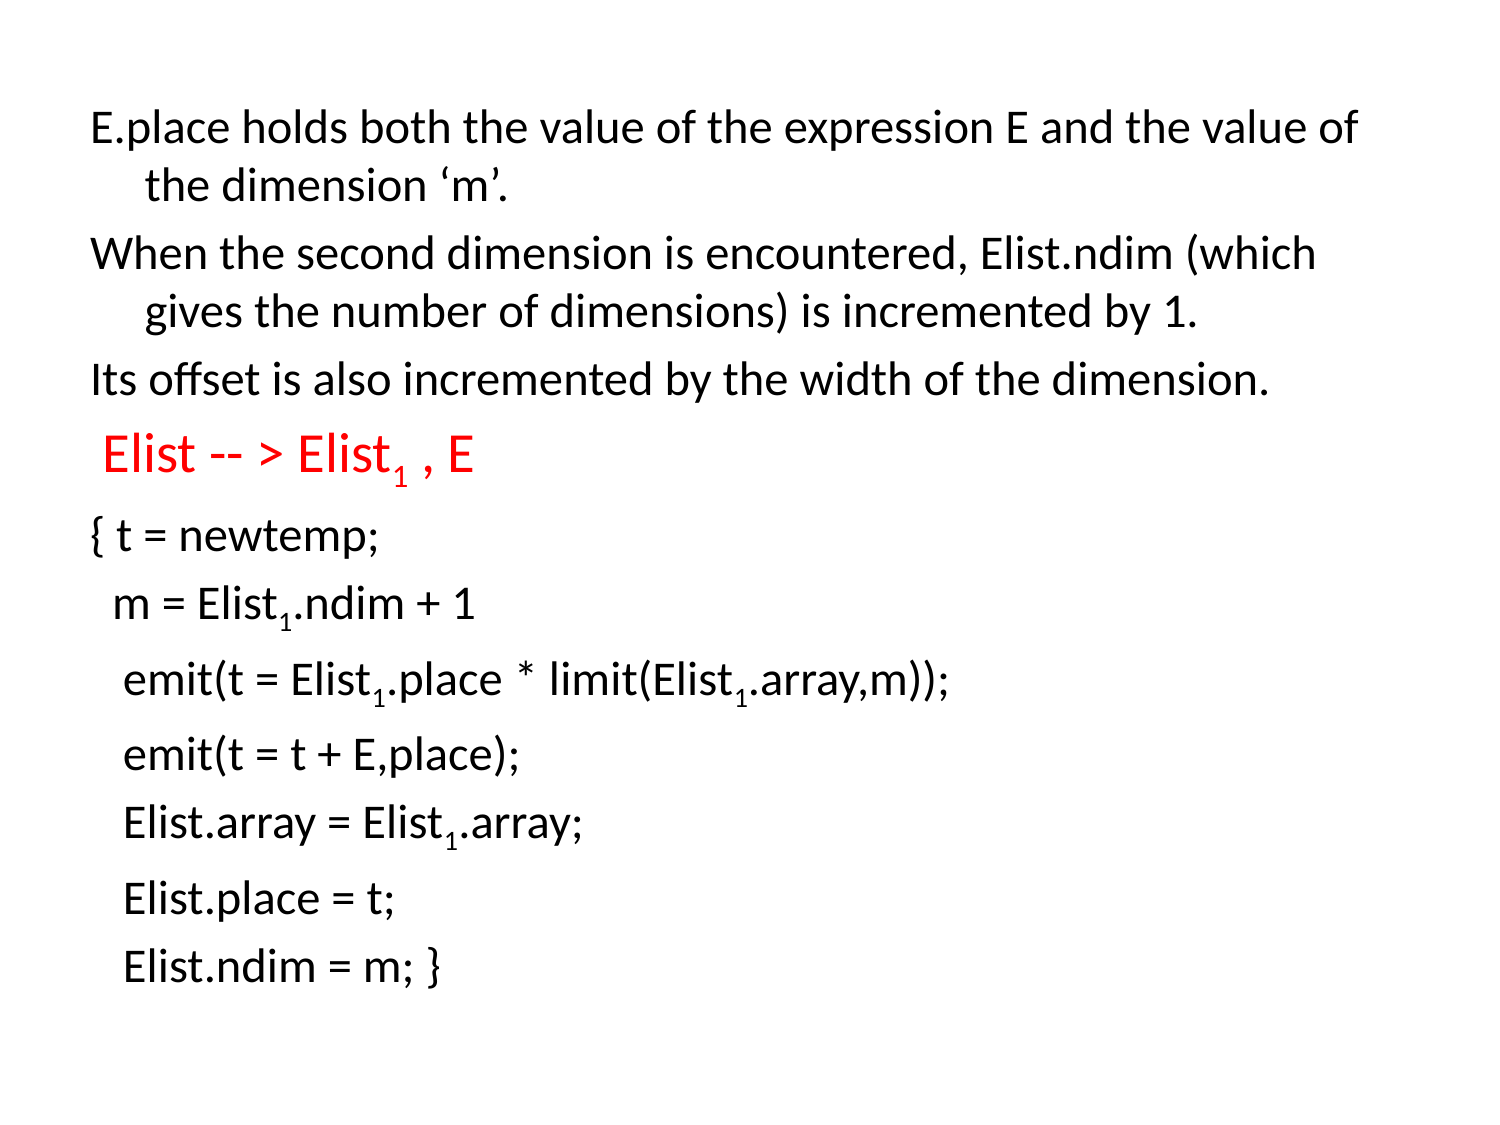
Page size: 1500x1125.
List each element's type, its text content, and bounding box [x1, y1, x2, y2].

list E.place holds both the value of the expression E and the value of the dimension ‘m’. When the second dimension is encountered, Elist.ndim (which gives the number of dimensions) is incremented by 1. Its offset is also incremented by the width of the dimension. Elist -- > Elist1 , E { t = newtemp; m = Elist1.ndim + 1 emit(t = Elist1.place * limit(Elist1.array,m)); emit(t = t + E,place); Elist.array = Elist1.array; Elist.place = t; Elist.ndim = m; } [75, 87, 1425, 1005]
